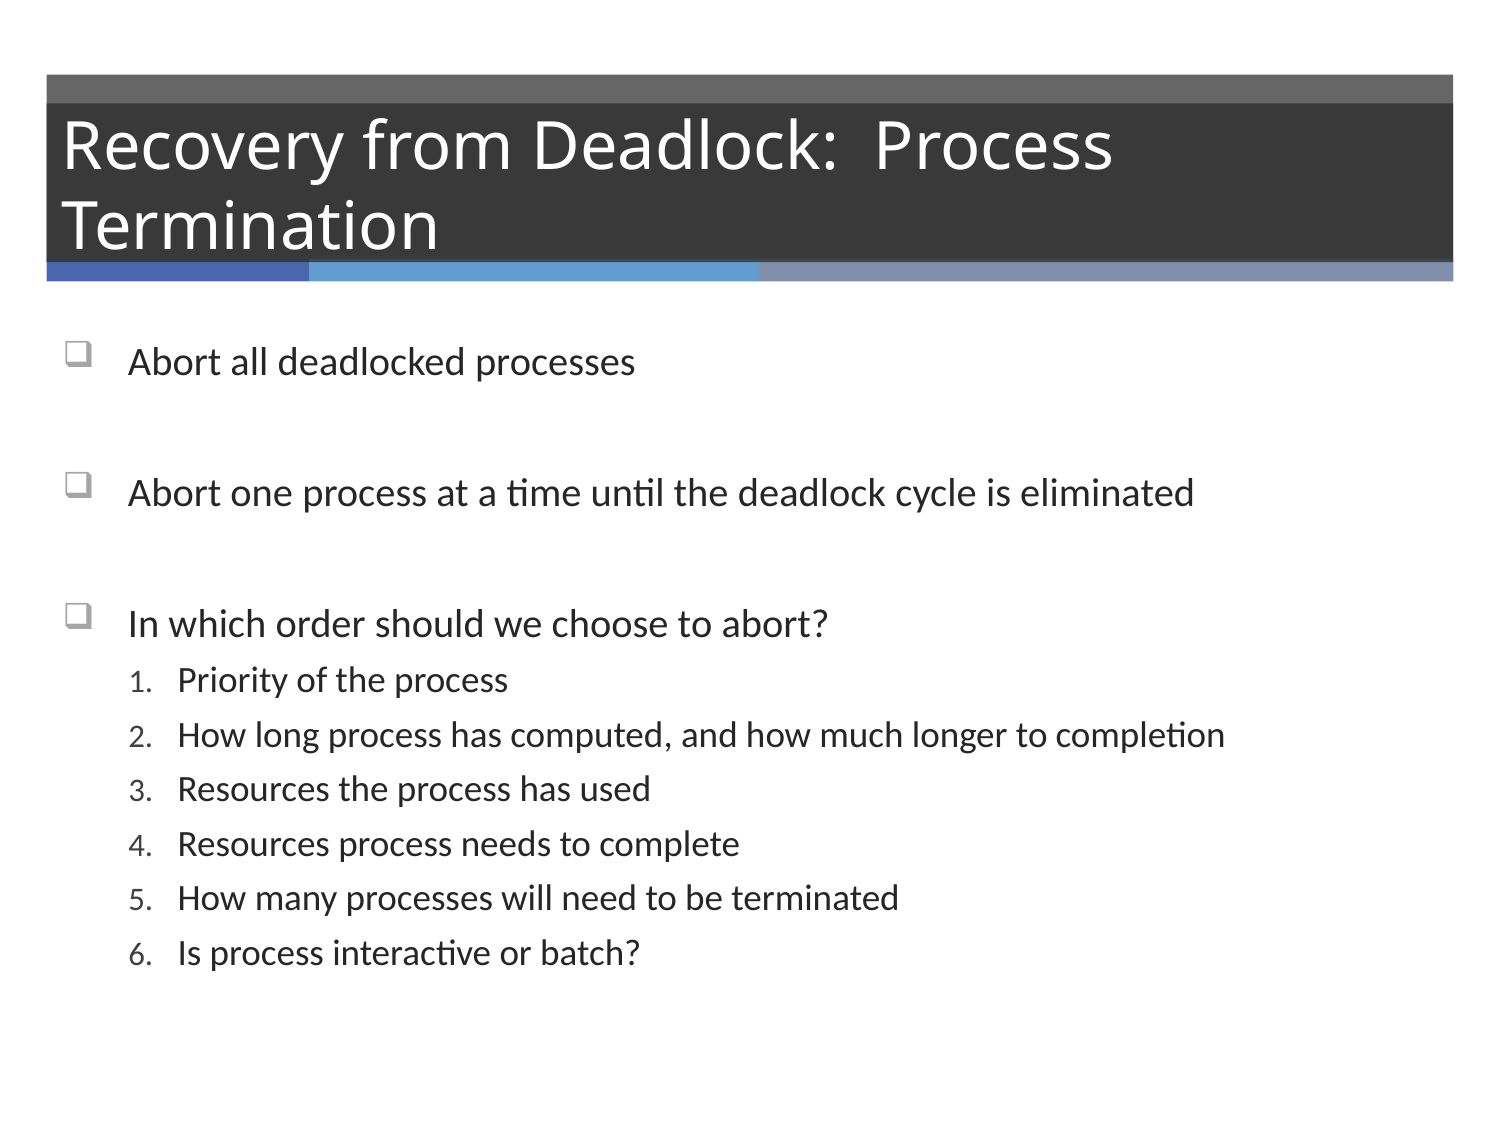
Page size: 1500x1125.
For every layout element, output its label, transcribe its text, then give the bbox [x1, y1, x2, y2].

title Recovery from Deadlock: Process Termination [46, 103, 1454, 263]
list Abort all deadlocked processes Abort one process at a time until the deadlock cycle is eliminated In which order should we choose to abort? Priority of the process How long process has computed, and how much longer to completion Resources the process has used Resources process needs to complete How many processes will need to be terminated Is process interactive or batch? [47, 327, 1454, 983]
